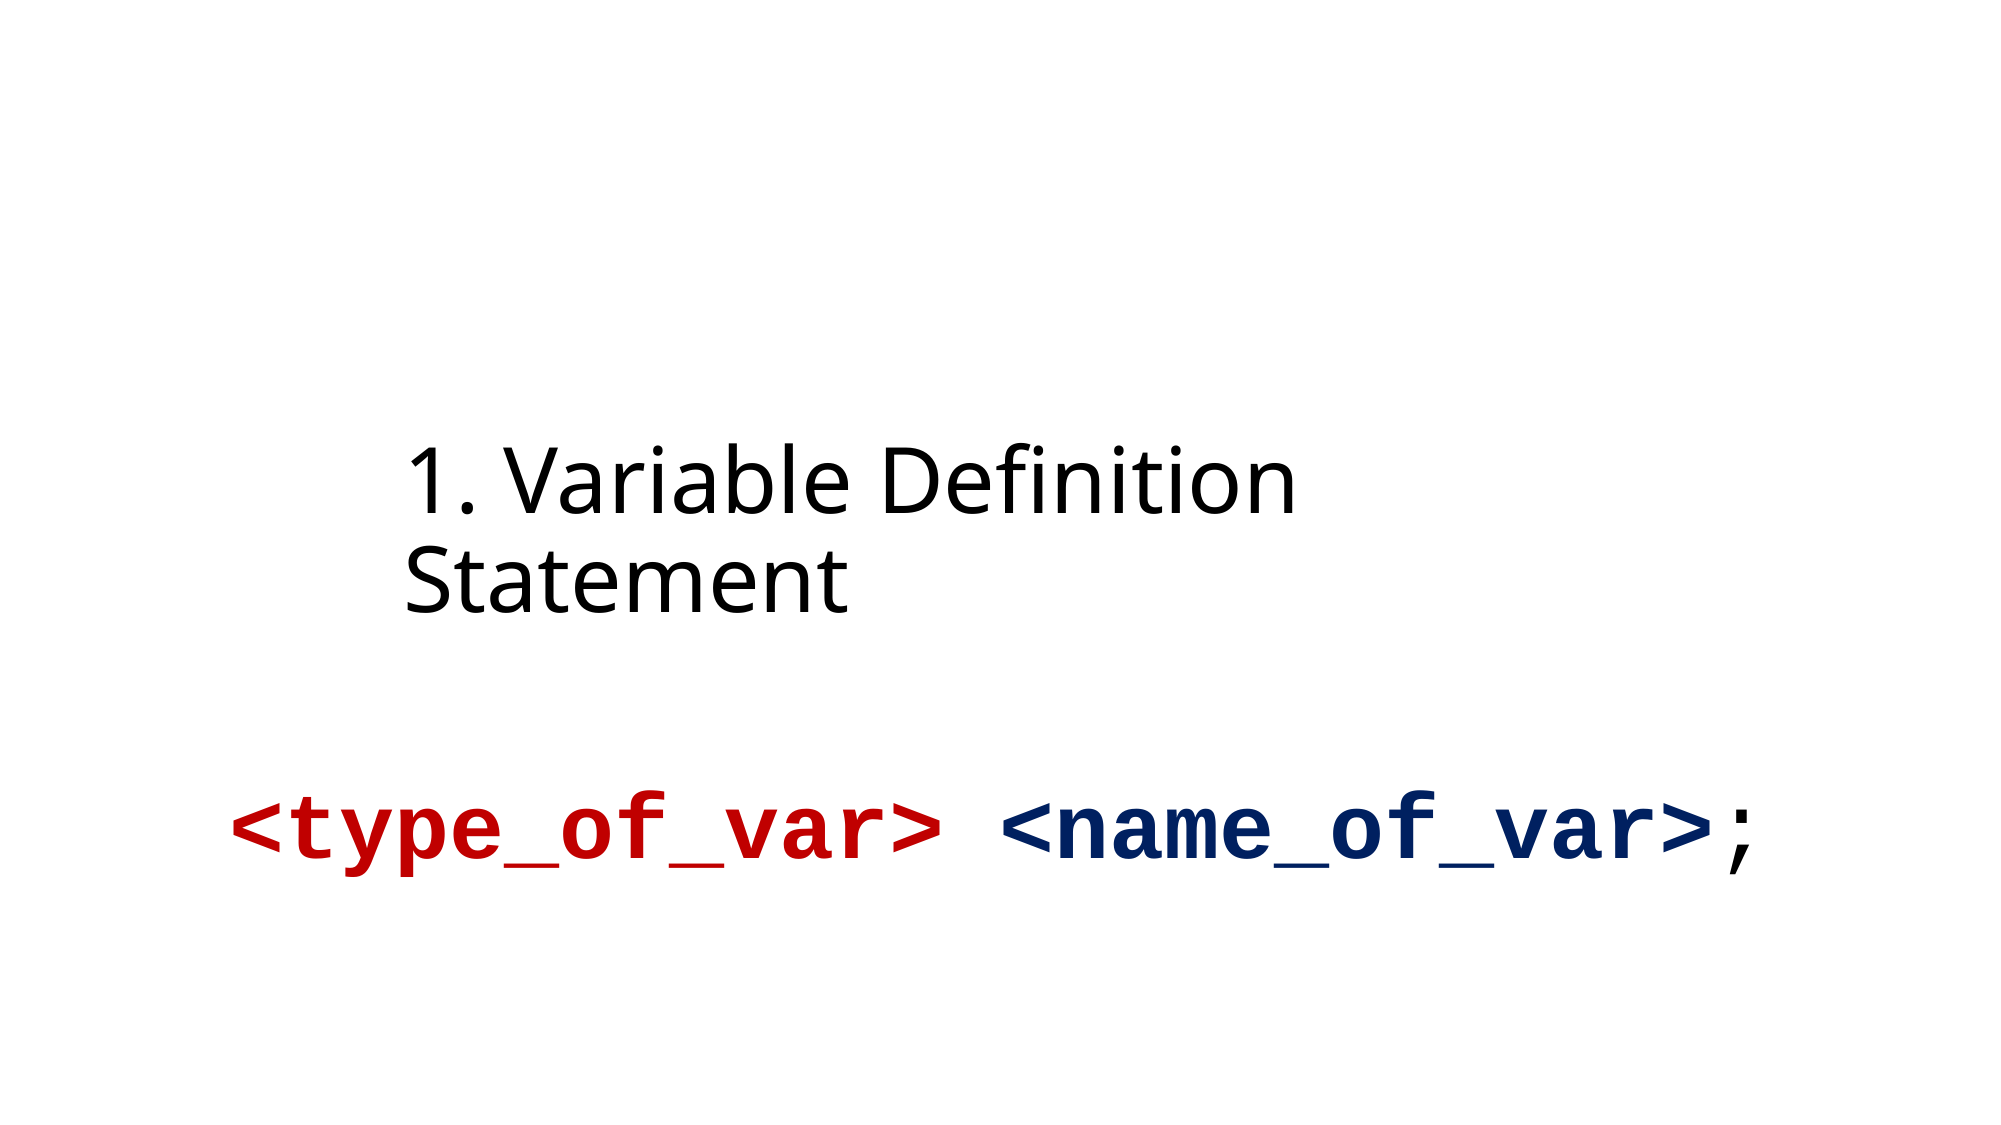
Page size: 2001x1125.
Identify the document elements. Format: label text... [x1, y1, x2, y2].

title 1. Variable Definition Statement [388, 424, 1612, 642]
text_box <type_of_var> <name_of_var>; [215, 759, 1785, 884]
